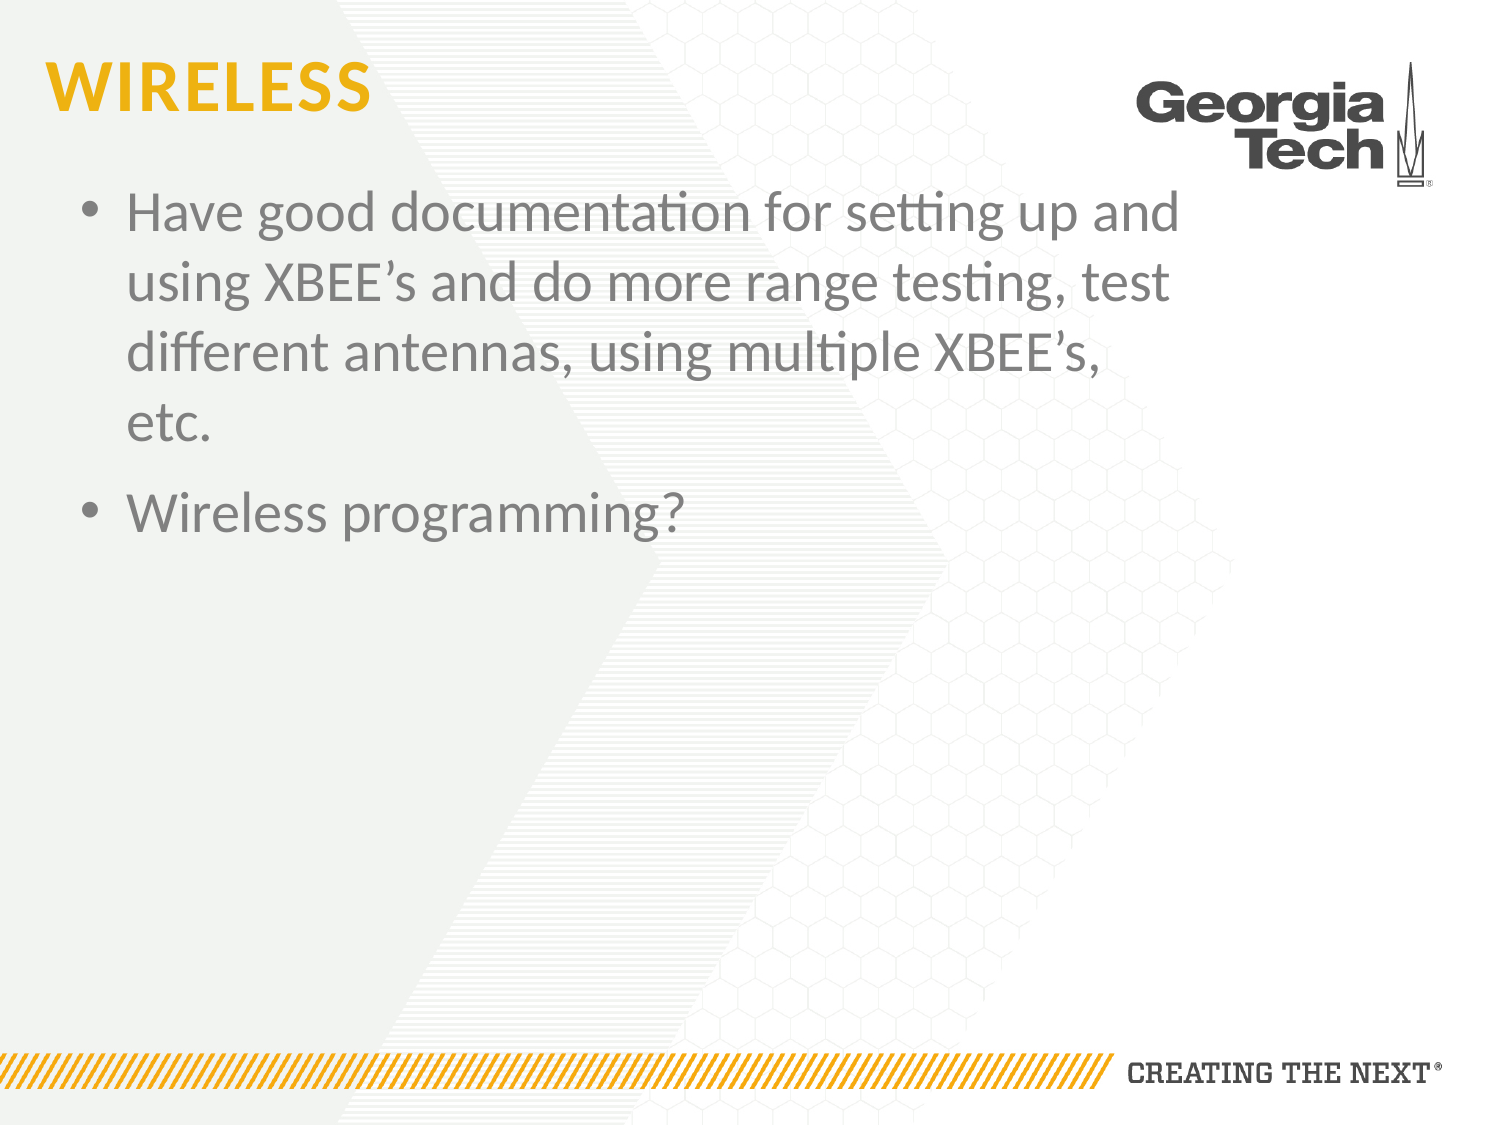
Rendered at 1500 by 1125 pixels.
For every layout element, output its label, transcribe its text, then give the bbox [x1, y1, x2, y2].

title wireless [0, 0, 1064, 163]
list Have good documentation for setting up and using XBEE’s and do more range testing, test different antennas, using multiple XBEE’s, etc. Wireless programming? [34, 165, 1233, 929]
picture [0, 0, 1500, 1125]
